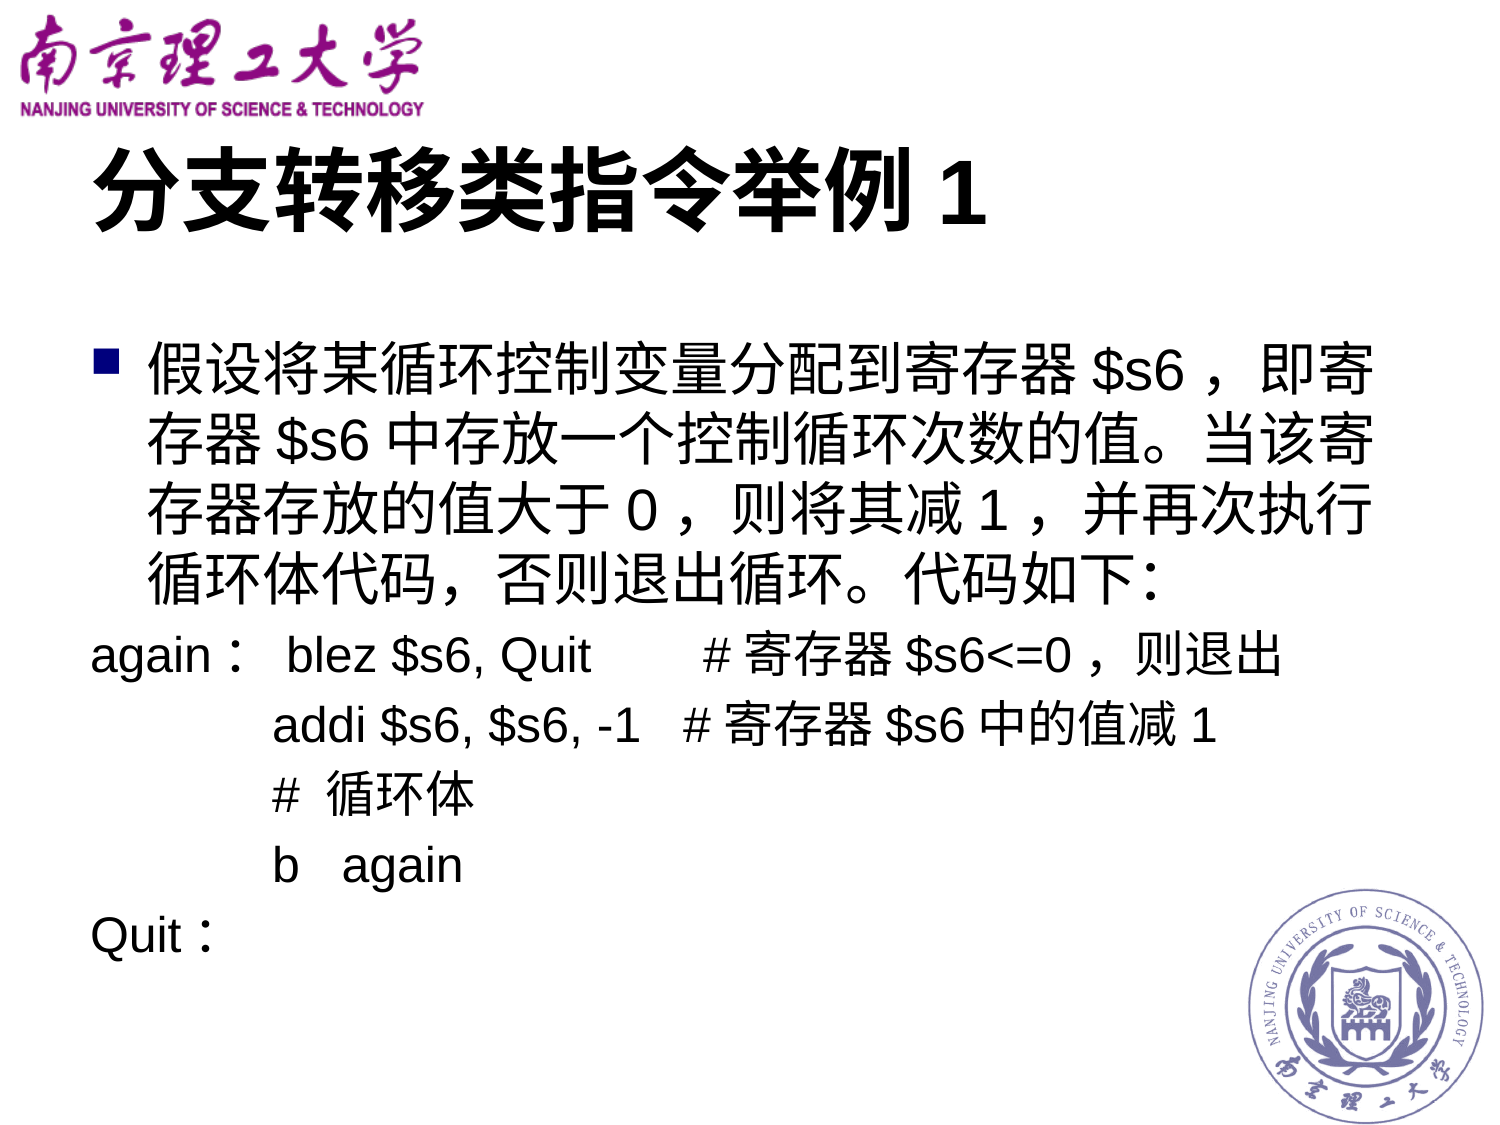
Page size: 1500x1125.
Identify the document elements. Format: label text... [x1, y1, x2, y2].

list 假设将某循环控制变量分配到寄存器$s6，即寄存器$s6中存放一个控制循环次数的值。当该寄存器存放的值大于0，则将其减1，并再次执行循环体代码，否则退出循环。代码如下： again：blez $s6, Quit #寄存器$s6<=0，则退出 addi $s6, $s6, -1 #寄存器$s6中的值减1 # 循环体 b again Quit： [74, 324, 1426, 963]
title 分支转移类指令举例1 [74, 74, 1426, 301]
picture [0, 0, 425, 132]
